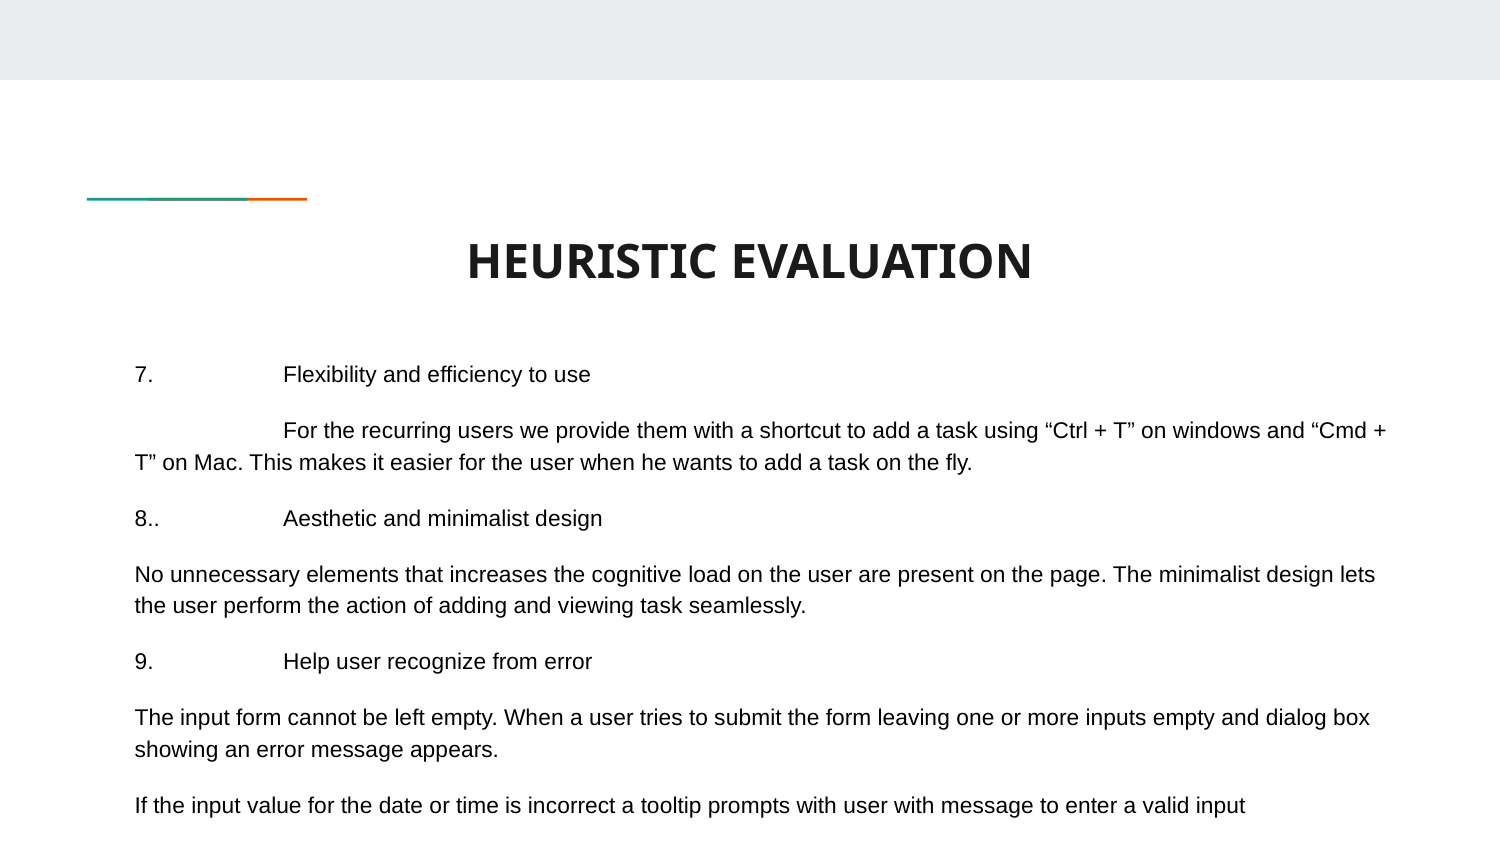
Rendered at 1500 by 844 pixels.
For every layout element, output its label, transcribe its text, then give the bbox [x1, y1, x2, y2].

list 7. Flexibility and efficiency to use For the recurring users we provide them with a shortcut to add a task using “Ctrl + T” on windows and “Cmd + T” on Mac. This makes it easier for the user when he wants to add a task on the fly. 8.. Aesthetic and minimalist design No unnecessary elements that increases the cognitive load on the user are present on the page. The minimalist design lets the user perform the action of adding and viewing task seamlessly. 9. Help user recognize from error The input form cannot be left empty. When a user tries to submit the form leaving one or more inputs empty and dialog box showing an error message appears. If the input value for the date or time is incorrect a tooltip prompts with user with message to enter a valid input [119, 341, 1419, 835]
title HEURISTIC EVALUATION [119, 216, 1381, 305]
